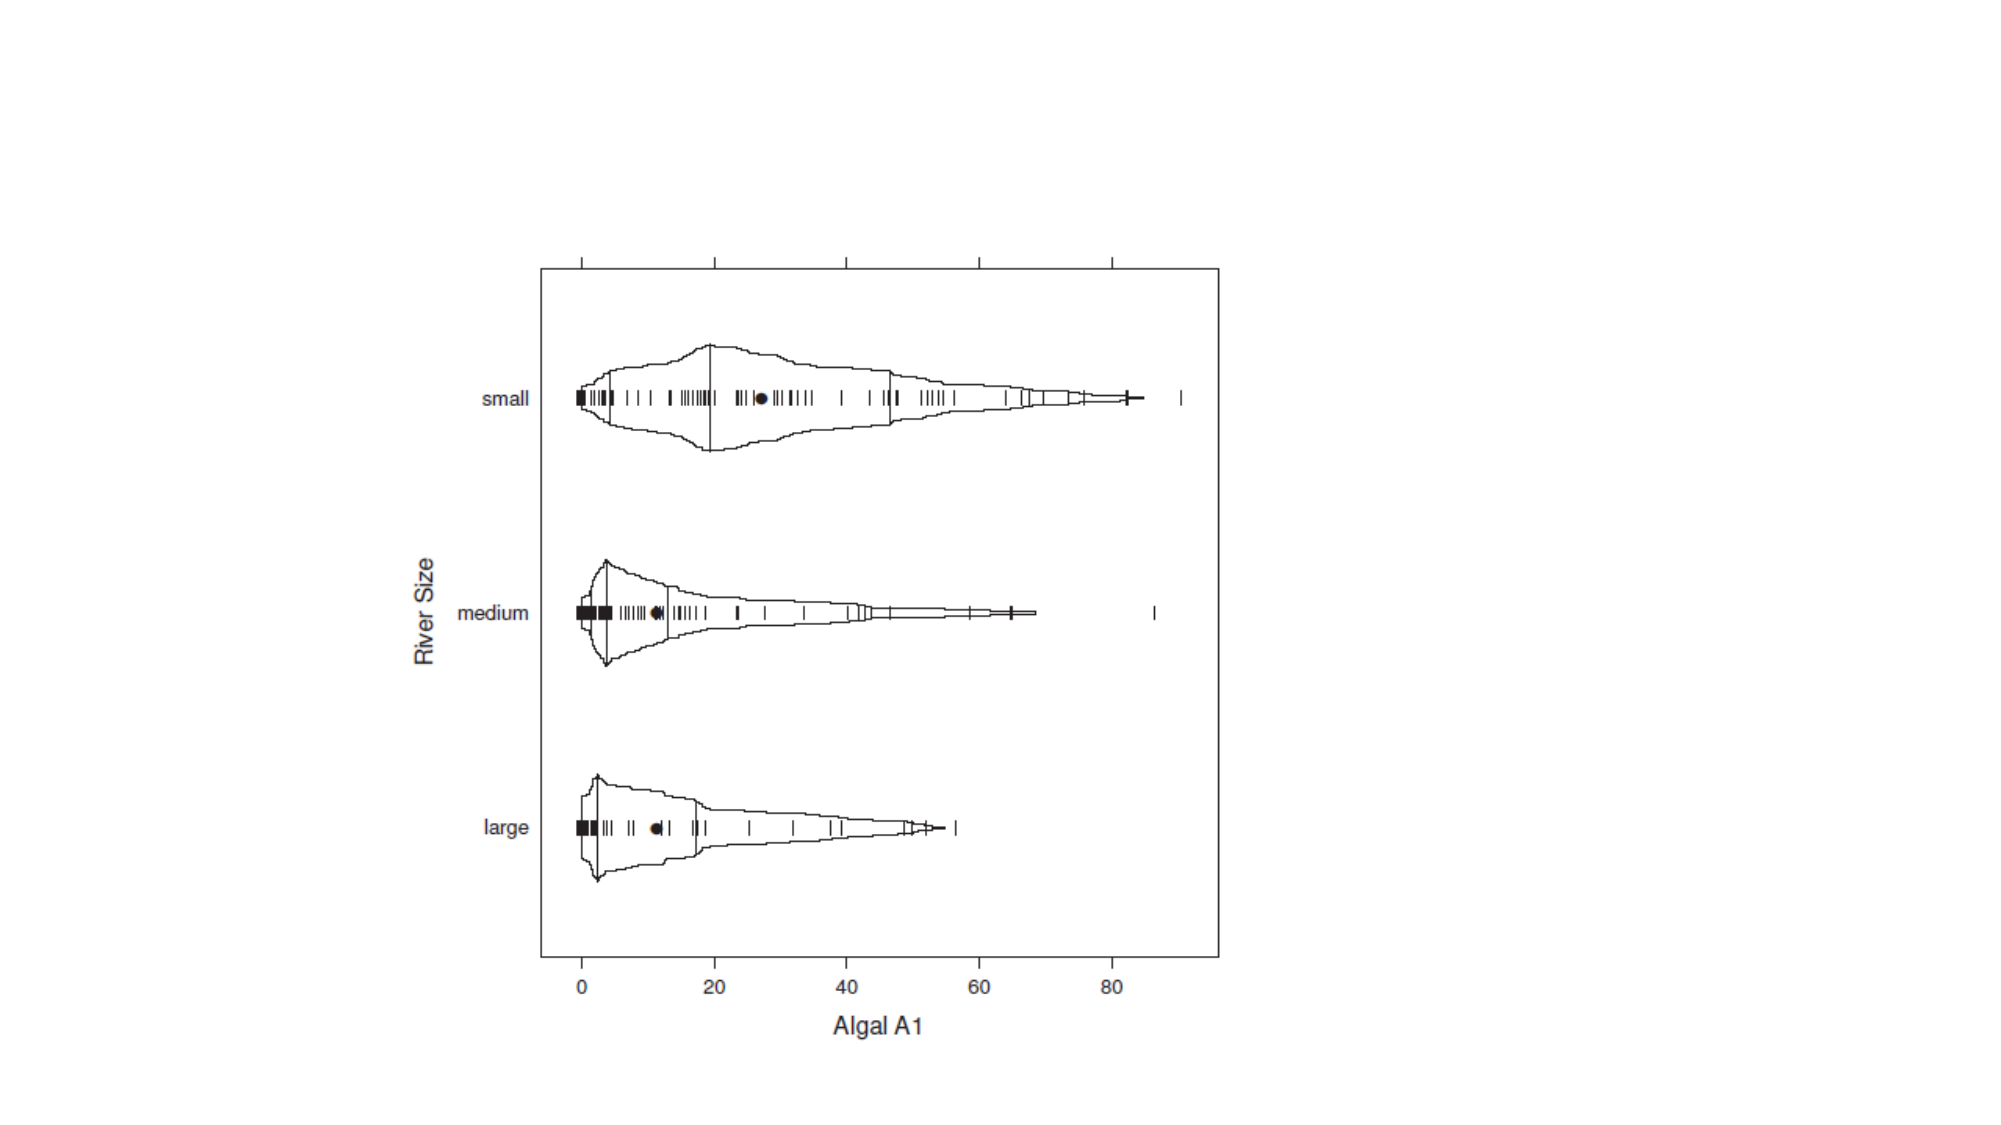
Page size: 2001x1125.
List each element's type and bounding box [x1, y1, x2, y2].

picture [356, 223, 1348, 1077]
